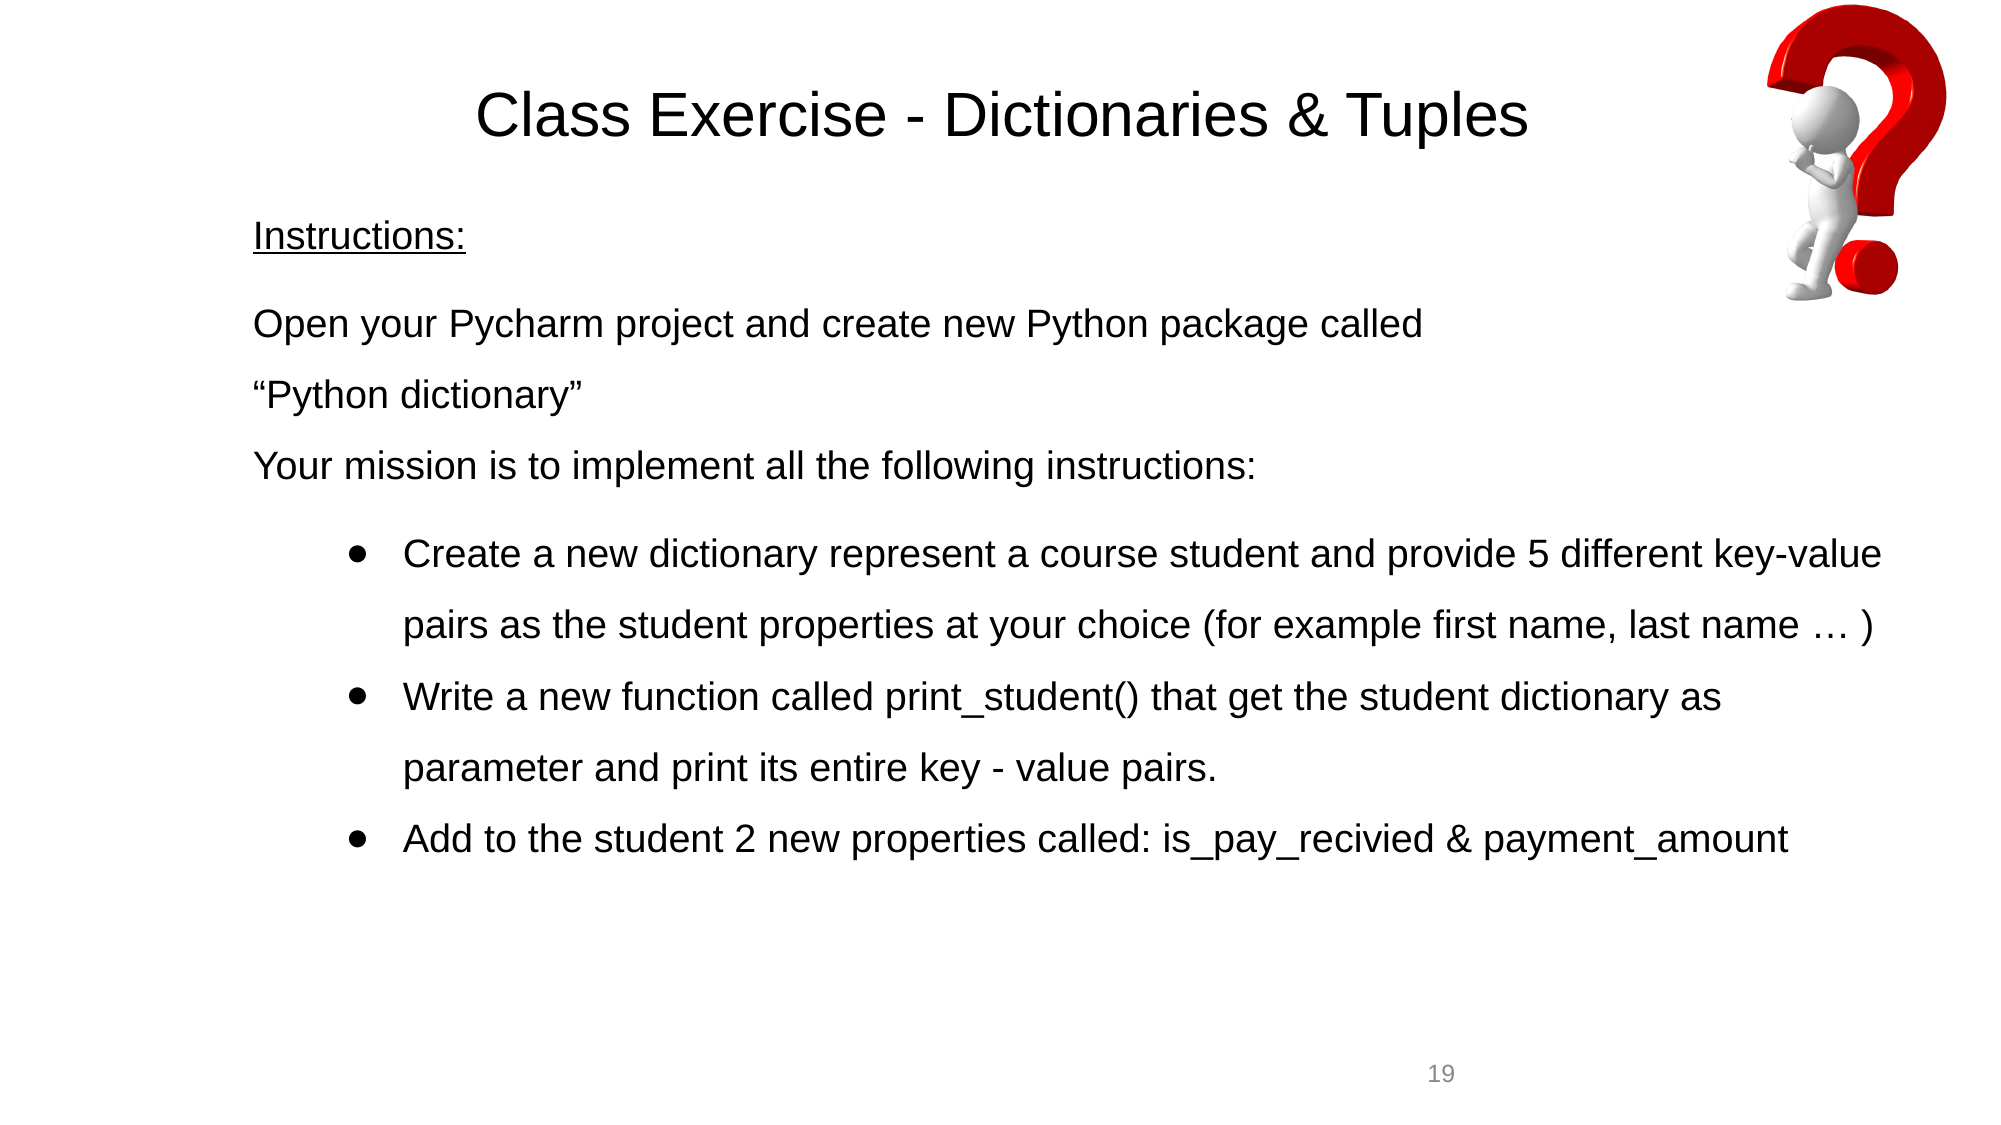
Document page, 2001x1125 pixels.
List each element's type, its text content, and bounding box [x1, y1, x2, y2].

subtitle Class Exercise - Dictionaries & Tuples Instructions: Open your Pycharm project and create new Python package called “Python dictionary” Your mission is to implement all the following instructions: Create a new dictionary represent a course student and provide 5 different key-value pairs as the student properties at your choice (for example first name, last name … ) Write a new function called print_student() that get the student dictionary as parameter and print its entire key - value pairs. Add to the student 2 new properties called: is_pay_recivied & payment_amount [87, 75, 1919, 1075]
slide_number ‹#› [1412, 1042, 1863, 1103]
picture [1694, 0, 2000, 305]
